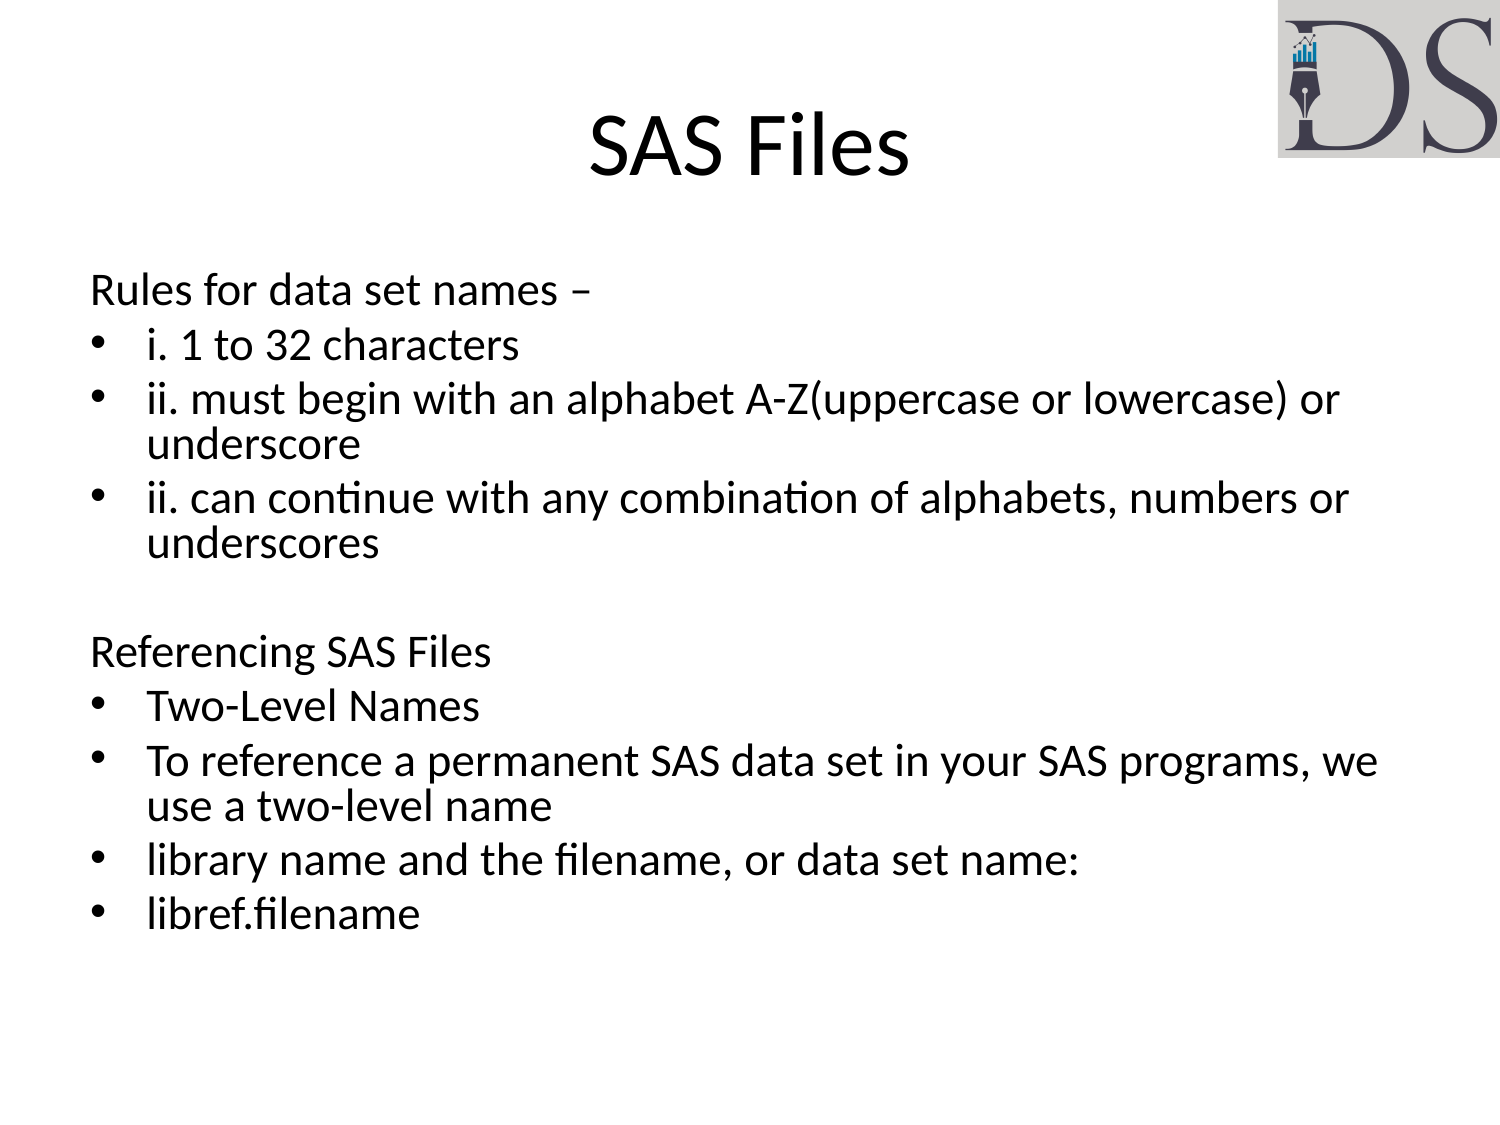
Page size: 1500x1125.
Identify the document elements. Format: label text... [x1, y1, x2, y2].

picture [1277, 0, 1500, 158]
title SAS Files [75, 45, 1425, 233]
list Rules for data set names – i. 1 to 32 characters ii. must begin with an alphabet A-Z(uppercase or lowercase) or underscore ii. can continue with any combination of alphabets, numbers or underscores Referencing SAS Files Two-Level Names To reference a permanent SAS data set in your SAS programs, we use a two-level name library name and the filename, or data set name: libref.filename [75, 262, 1425, 1005]
